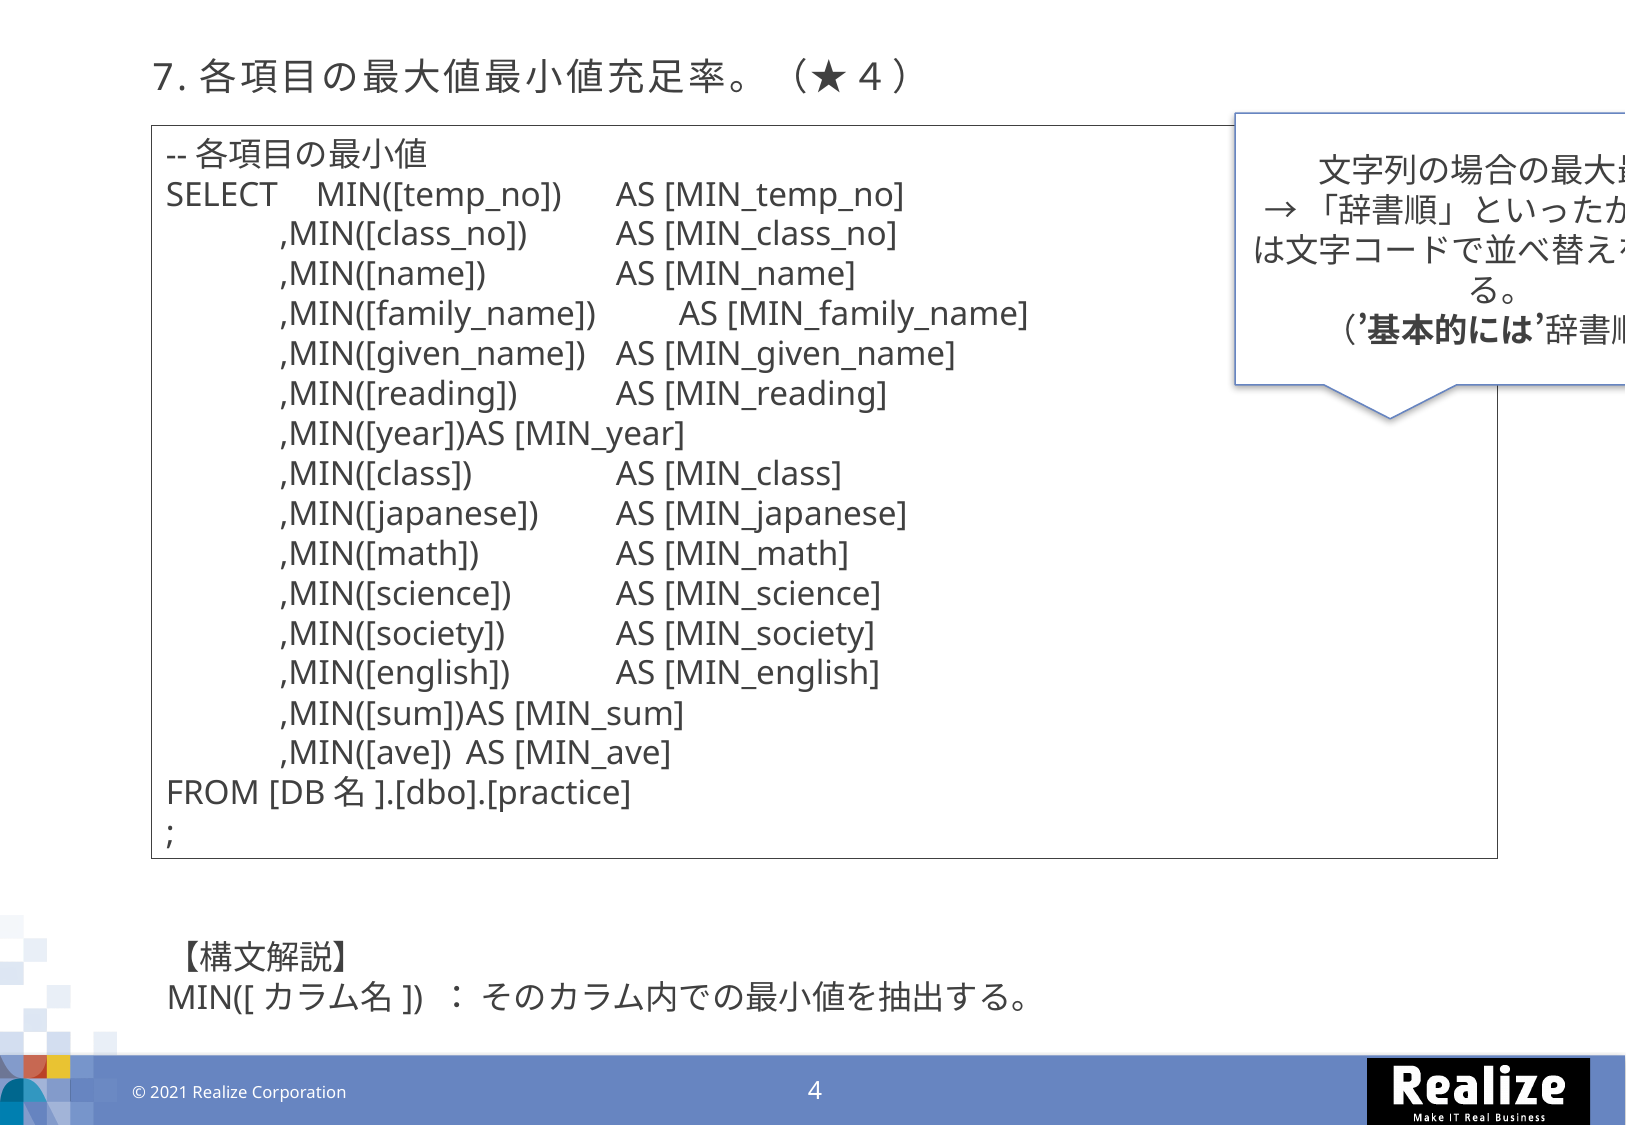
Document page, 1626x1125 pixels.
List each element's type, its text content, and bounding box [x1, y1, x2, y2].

picture [0, 915, 117, 1125]
text_box --各項目の最小値 SELECT MIN([temp_no]) AS [MIN_temp_no] ,MIN([class_no]) AS [MIN_class_no] ,MIN([name]) AS [MIN_name] ,MIN([family_name]) AS [MIN_family_name] ,MIN([given_name]) AS [MIN_given_name] ,MIN([reading]) AS [MIN_reading] ,MIN([year]) AS [MIN_year] ,MIN([class]) AS [MIN_class] ,MIN([japanese]) AS [MIN_japanese] ,MIN([math]) AS [MIN_math] ,MIN([science]) AS [MIN_science] ,MIN([society]) AS [MIN_society] ,MIN([english]) AS [MIN_english] ,MIN([sum]) AS [MIN_sum] ,MIN([ave]) AS [MIN_ave] FROM [DB名].[dbo].[practice] ; [151, 125, 1498, 859]
title 7.各項目の最大値最小値充足率。（★４） [137, 45, 1488, 126]
text_box 文字列の場合の最大最小 →「辞書順」といったが厳密には文字コードで並べ替えをしている。 （’基本的には’辞書順） [1234, 112, 1625, 420]
text_box 【構文解説】 MIN([カラム名]) ： そのカラム内での最小値を抽出する。 [151, 928, 1523, 1115]
picture [1367, 1058, 1591, 1125]
